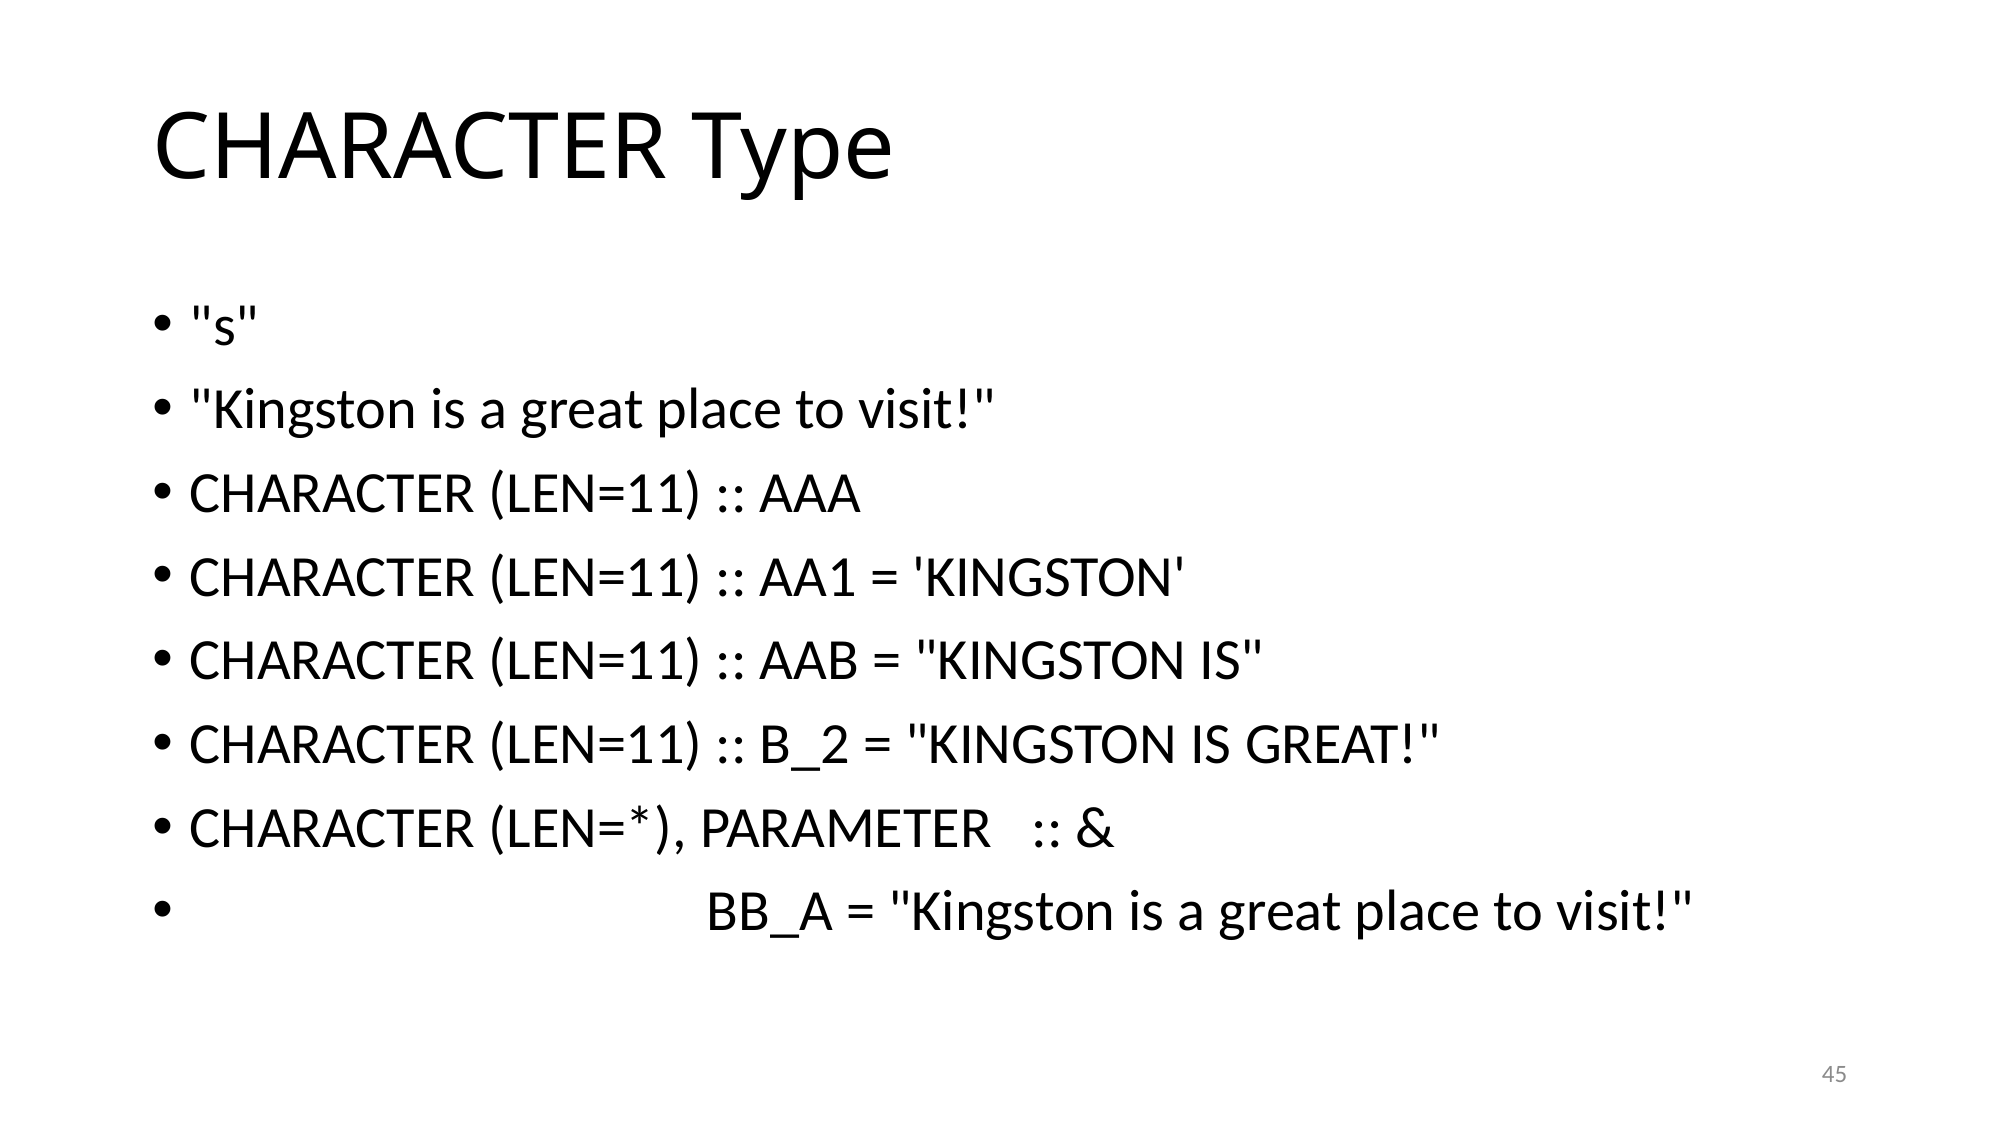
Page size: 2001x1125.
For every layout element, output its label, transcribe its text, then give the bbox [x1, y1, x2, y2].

slide_number 45 [1412, 1042, 1863, 1103]
title CHARACTER Type [137, 39, 1863, 258]
list "s" "Kingston is a great place to visit!" CHARACTER (LEN=11) :: AAA CHARACTER (LEN=11) :: AA1 = 'KINGSTON' CHARACTER (LEN=11) :: AAB = "KINGSTON IS" CHARACTER (LEN=11) :: B_2 = "KINGSTON IS GREAT!" CHARACTER (LEN=*), PARAMETER :: & BB_A = "Kingston is a great place to visit!" [137, 287, 1863, 1007]
